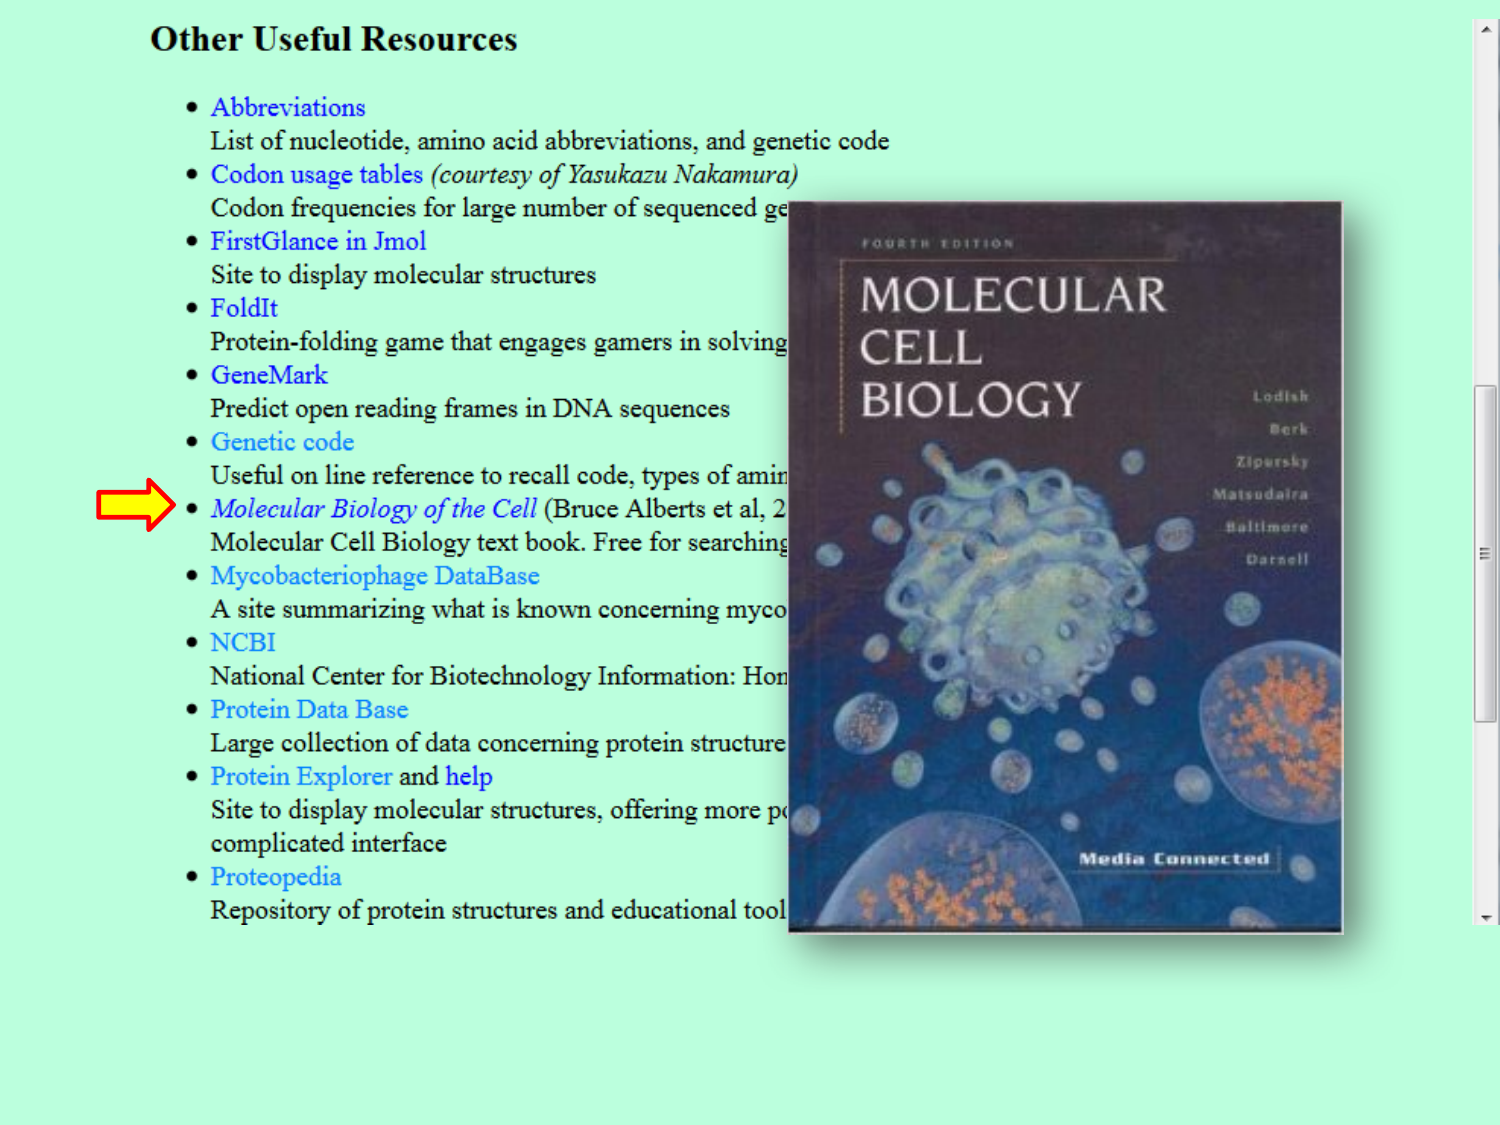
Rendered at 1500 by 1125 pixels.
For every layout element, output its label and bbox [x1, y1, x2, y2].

picture [0, 18, 1500, 935]
